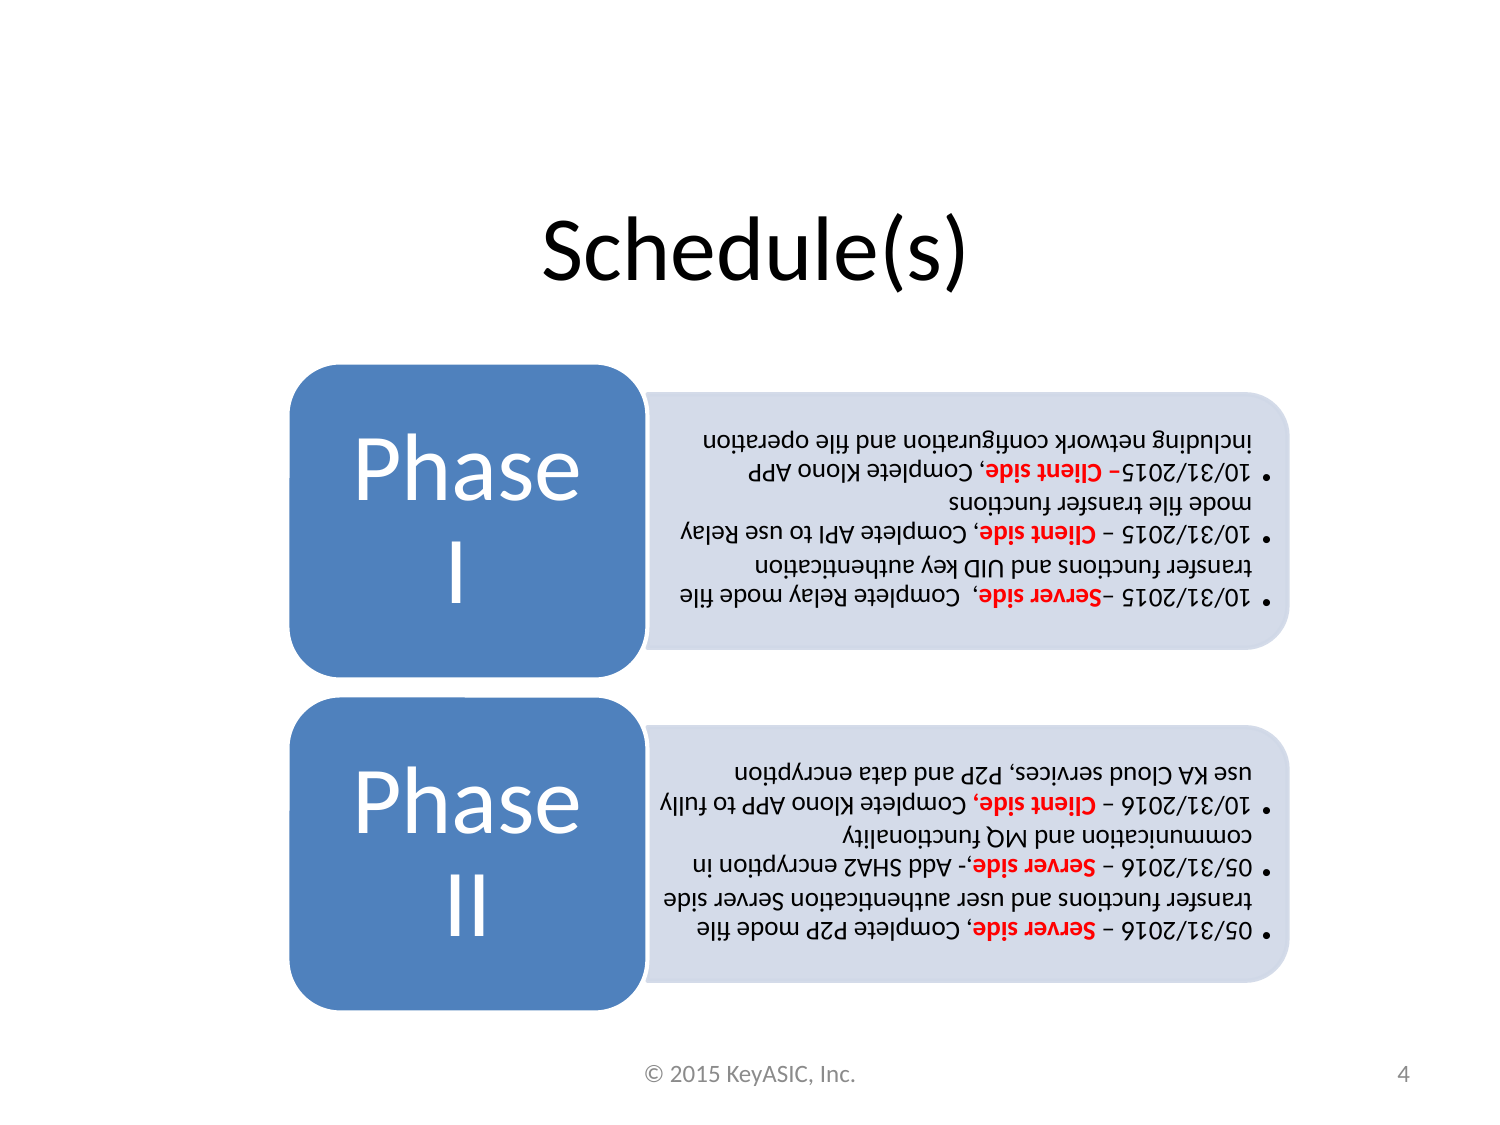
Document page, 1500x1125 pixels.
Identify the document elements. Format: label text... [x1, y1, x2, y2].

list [287, 362, 1288, 1013]
footer © 2015 KeyASIC, Inc. [512, 1042, 988, 1103]
title Schedule(s) [187, 174, 1325, 313]
slide_number 4 [1074, 1042, 1425, 1103]
